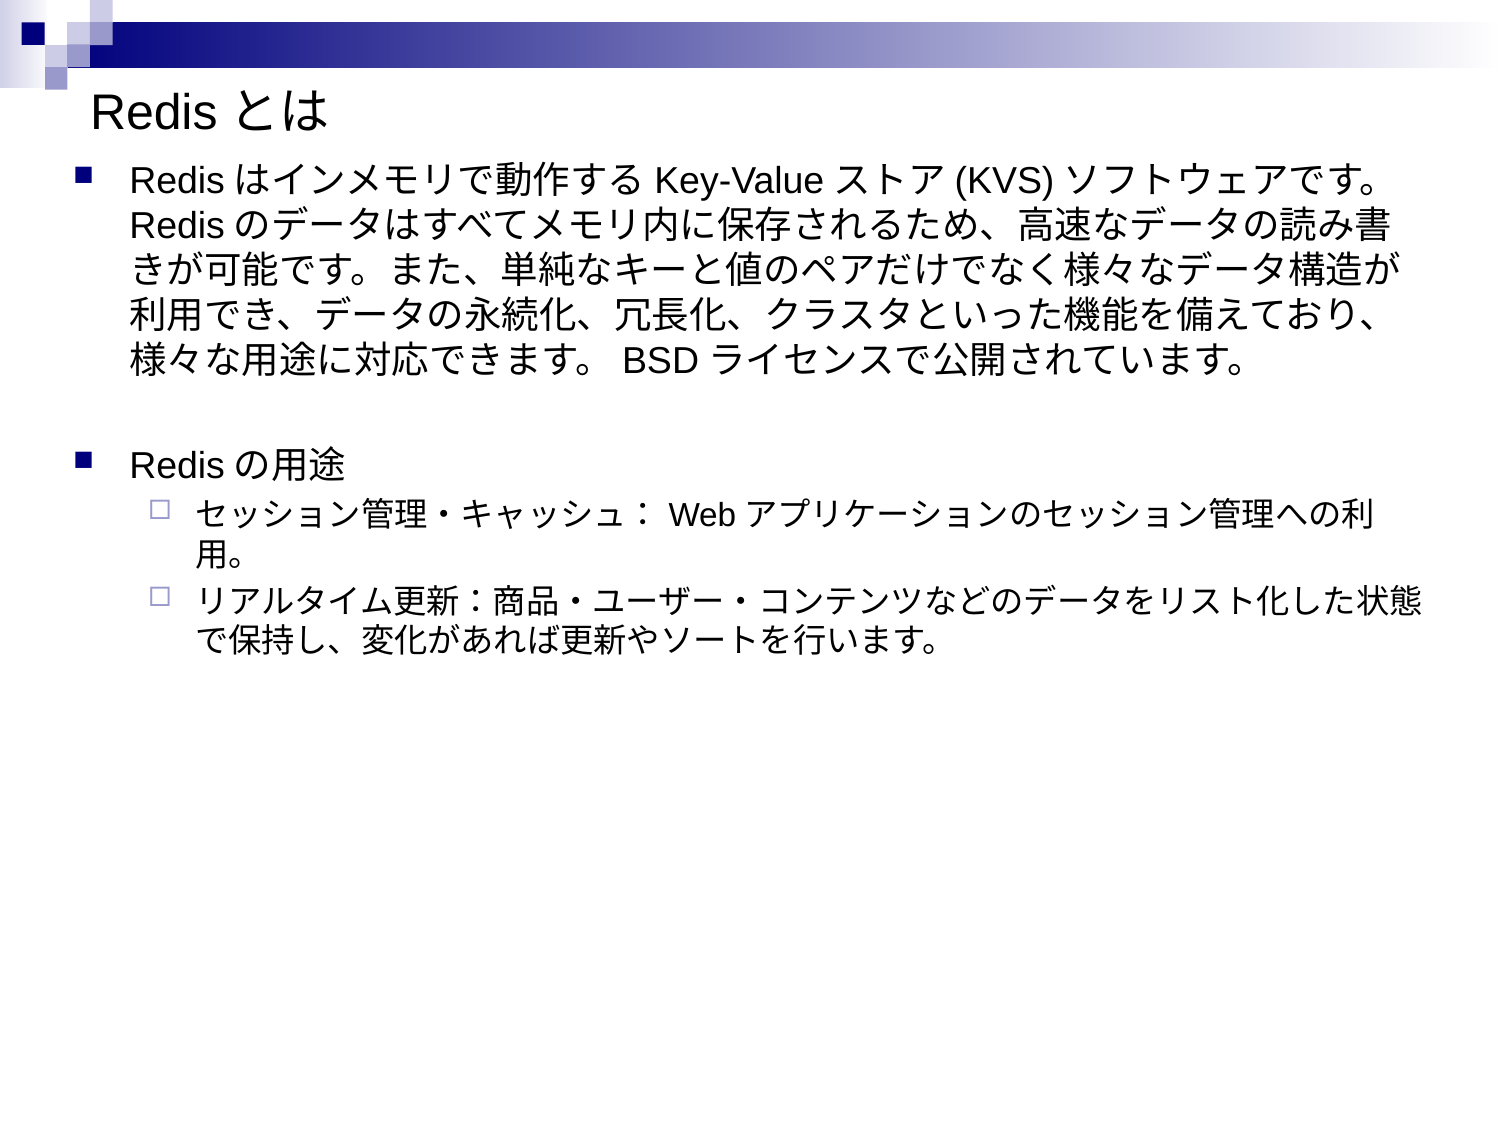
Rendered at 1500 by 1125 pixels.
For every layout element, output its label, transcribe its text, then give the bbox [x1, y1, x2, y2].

title Redisとは [75, 78, 1425, 141]
list Redisはインメモリで動作するKey-Valueストア(KVS)ソフトウェアです。Redisのデータはすべてメモリ内に保存されるため、高速なデータの読み書きが可能です。また、単純なキーと値のペアだけでなく様々なデータ構造が利用でき、データの永続化、冗長化、クラスタといった機能を備えており、様々な用途に対応できます。BSDライセンスで公開されています。 Redisの用途 セッション管理・キャッシュ：Webアプリケーションのセッション管理への利用。 リアルタイム更新：商品・ユーザー・コンテンツなどのデータをリスト化した状態で保持し、変化があれば更新やソートを行います。 [58, 149, 1442, 1071]
